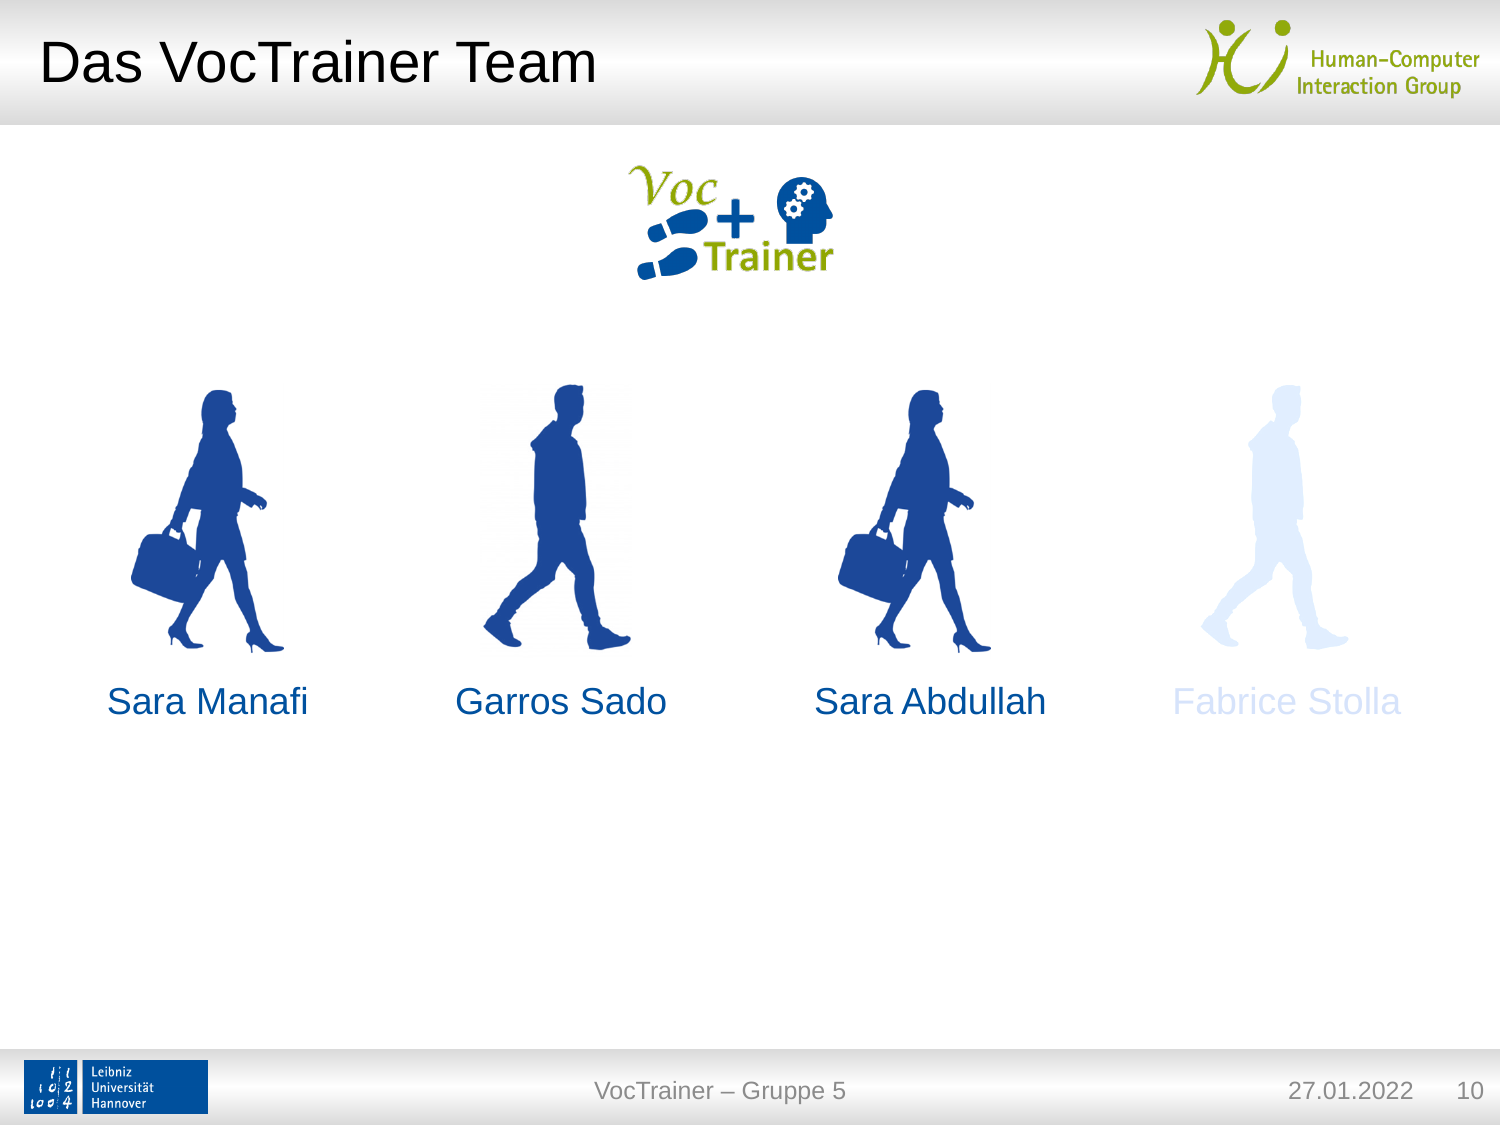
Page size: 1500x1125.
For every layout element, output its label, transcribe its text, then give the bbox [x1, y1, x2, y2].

picture [24, 1060, 208, 1114]
text_box 27.01.2022 [1269, 1067, 1430, 1112]
text_box VocTrainer – Gruppe 5 [208, 1067, 1258, 1112]
text_box Das VocTrainer Team [24, 3, 1313, 116]
picture [1195, 19, 1480, 99]
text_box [90, 383, 325, 731]
picture [615, 161, 852, 303]
text_box [0, 0, 1500, 126]
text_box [1156, 384, 1419, 730]
text_box [0, 1049, 1500, 1125]
text_box 10 [1440, 1067, 1500, 1112]
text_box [797, 383, 1064, 731]
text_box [438, 384, 684, 730]
